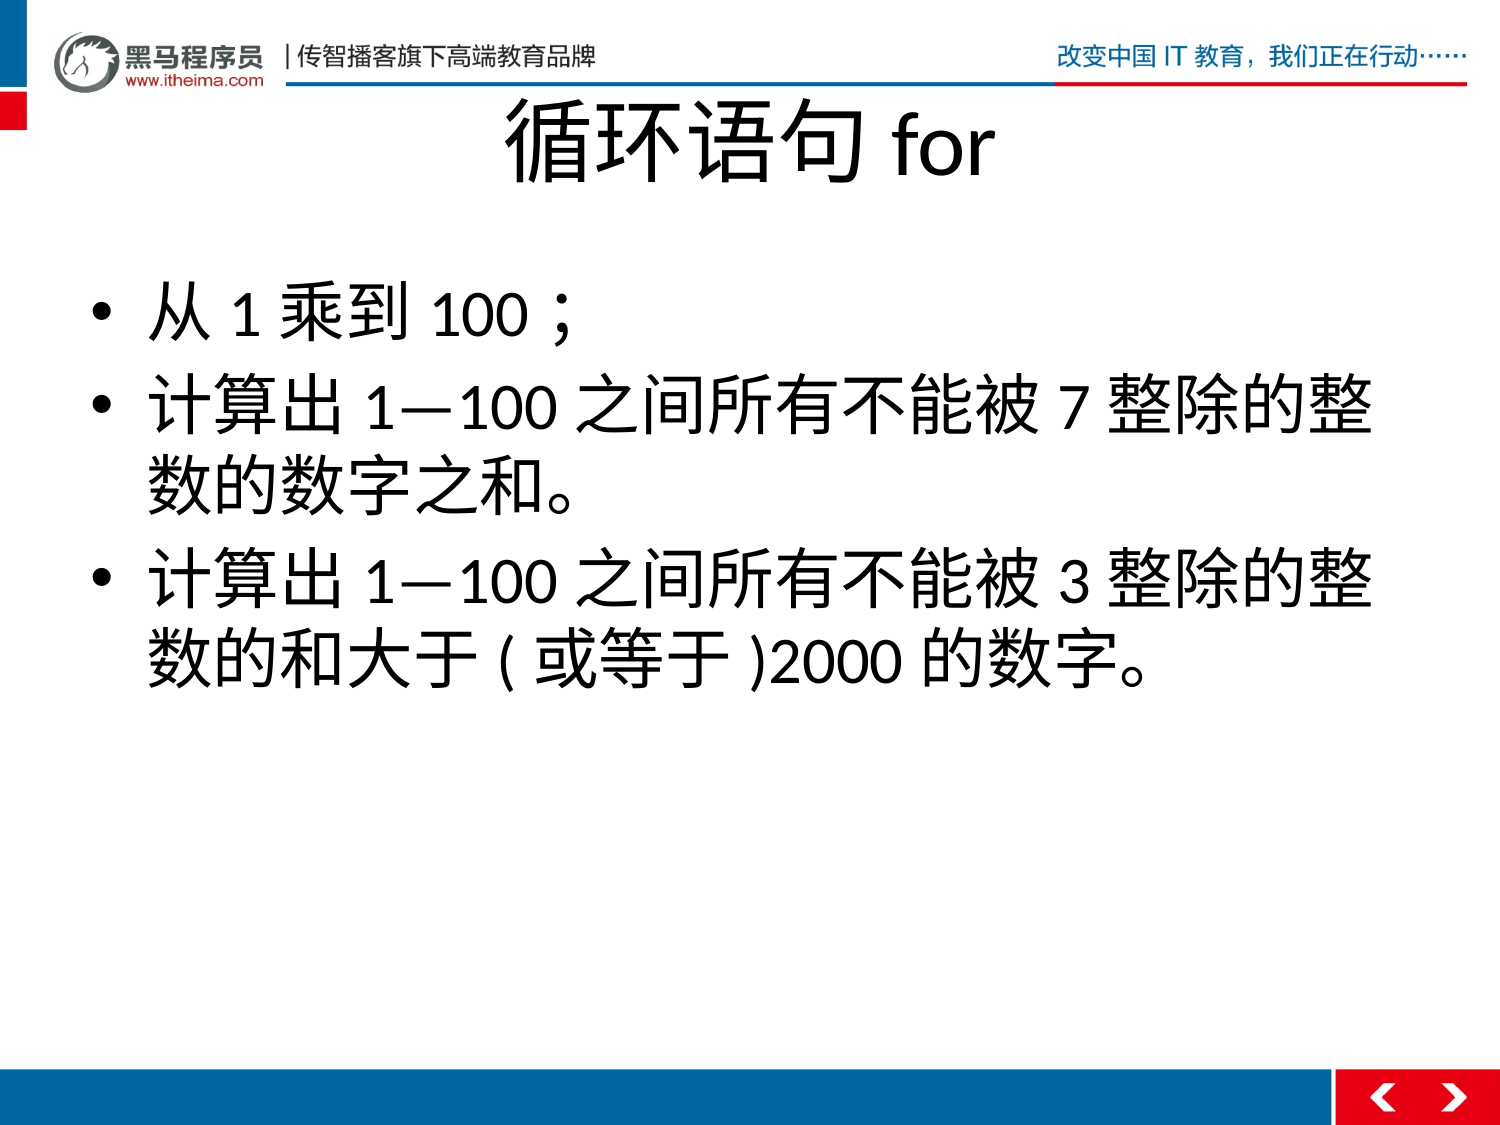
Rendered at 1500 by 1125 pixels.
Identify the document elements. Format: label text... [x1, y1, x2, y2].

picture [0, 0, 1500, 1125]
list 从1乘到100； 计算出1—100之间所有不能被7整除的整数的数字之和。 计算出1—100之间所有不能被3整除的整数的和大于(或等于)2000的数字。 [75, 262, 1425, 1005]
title 循环语句for [75, 45, 1425, 233]
